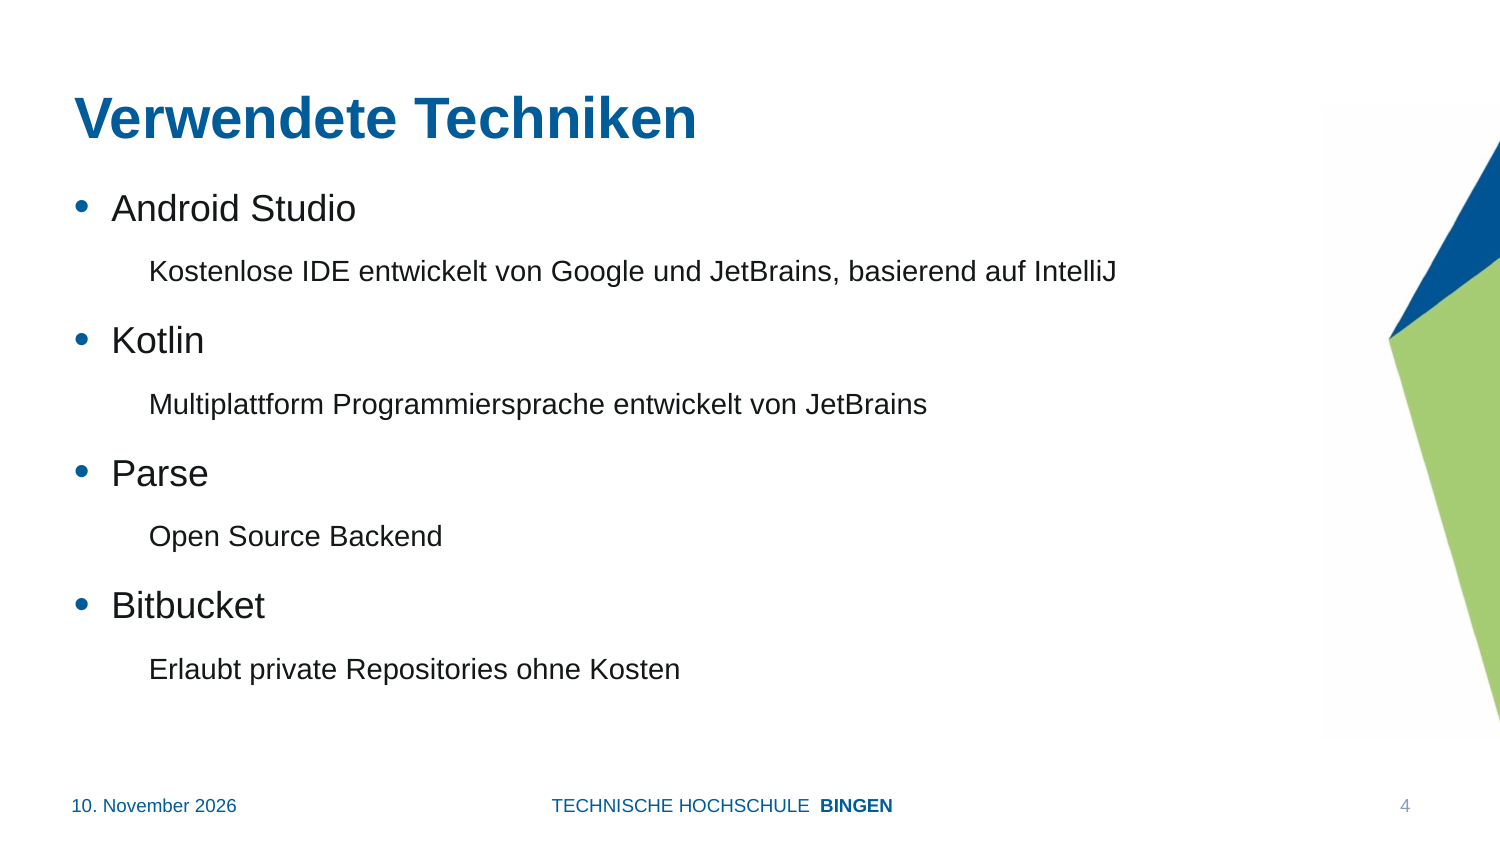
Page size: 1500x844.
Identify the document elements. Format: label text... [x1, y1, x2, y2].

text_box Verwendete Techniken [59, 59, 1267, 153]
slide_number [56, 782, 394, 827]
slide_number 4 [1088, 782, 1426, 828]
picture [1322, 105, 1500, 739]
footer TECHNISCHE HOCHSCHULE BINGEN [469, 782, 976, 827]
text_box Android Studio Kostenlose IDE entwickelt von Google und JetBrains, basierend auf IntelliJ Kotlin Multiplattform Programmiersprache entwickelt von JetBrains Parse Open Source Backend Bitbucket Erlaubt private Repositories ohne Kosten [59, 153, 1322, 739]
